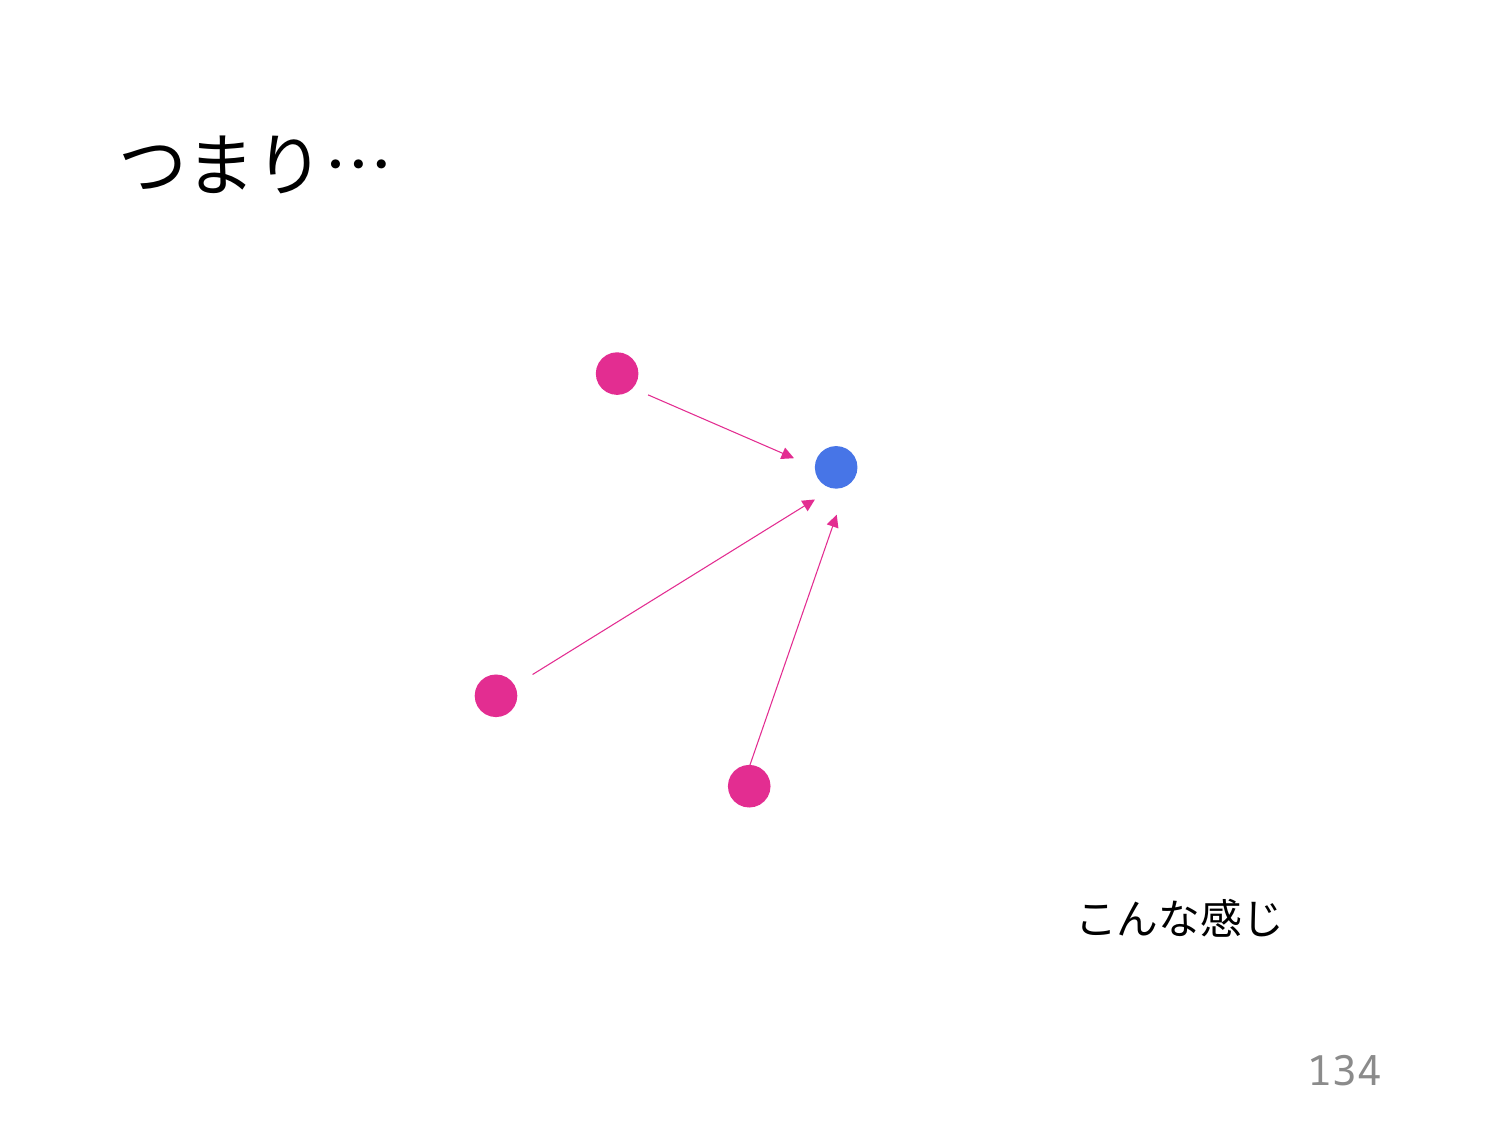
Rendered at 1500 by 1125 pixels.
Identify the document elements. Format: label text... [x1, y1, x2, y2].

slide_number 134 [1059, 1042, 1397, 1103]
text_box [594, 351, 640, 396]
text_box [473, 673, 519, 719]
text_box こんな感じ [1060, 885, 1299, 951]
text_box [813, 445, 859, 490]
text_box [648, 394, 794, 459]
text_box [532, 499, 815, 675]
text_box [726, 763, 772, 809]
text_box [749, 514, 837, 765]
title つまり… [103, 59, 1397, 278]
